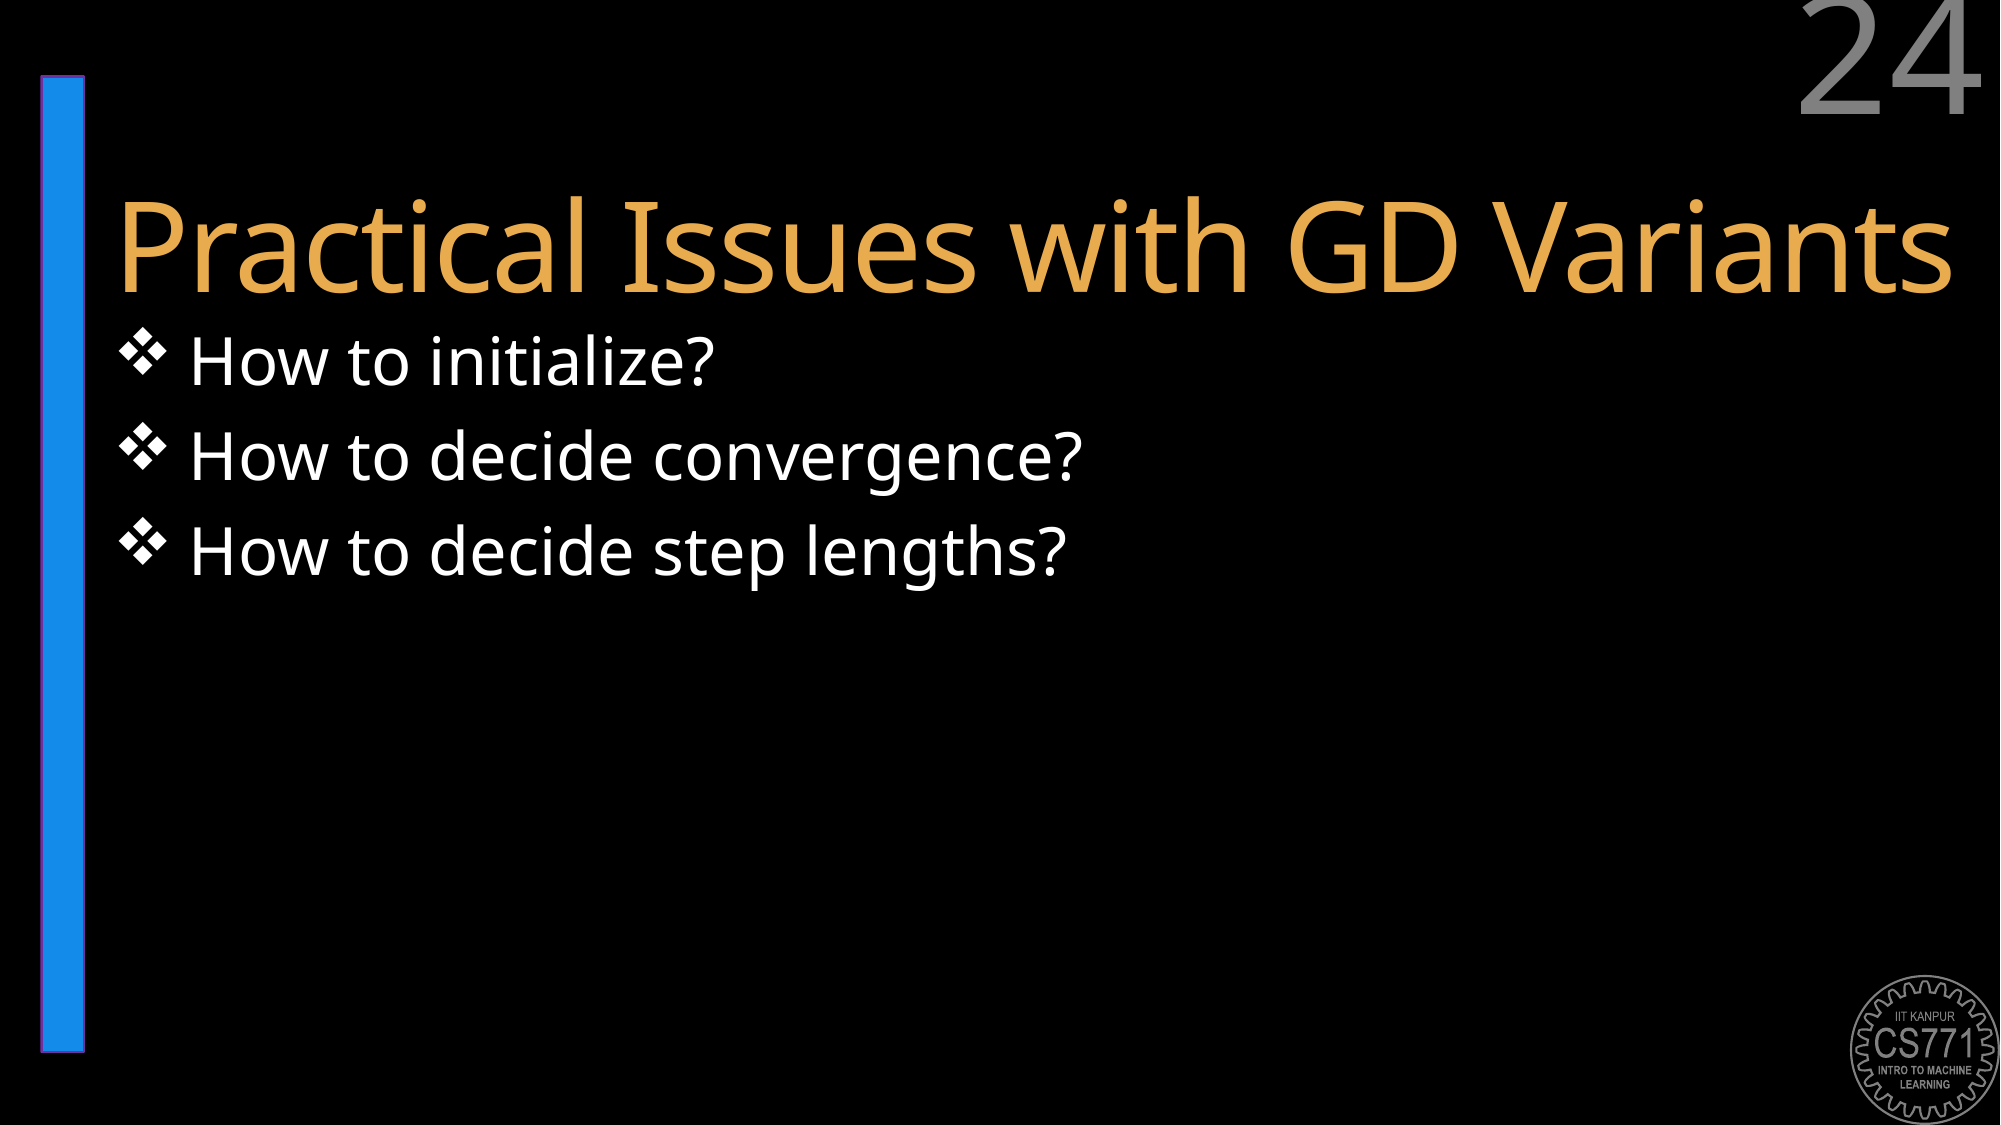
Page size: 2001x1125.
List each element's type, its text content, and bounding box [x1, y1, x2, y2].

list How to initialize? How to decide convergence? How to decide step lengths? [98, 324, 1945, 1052]
title Practical Issues with GD Variants [98, 76, 2000, 324]
slide_number 24 [1520, 6, 2000, 183]
